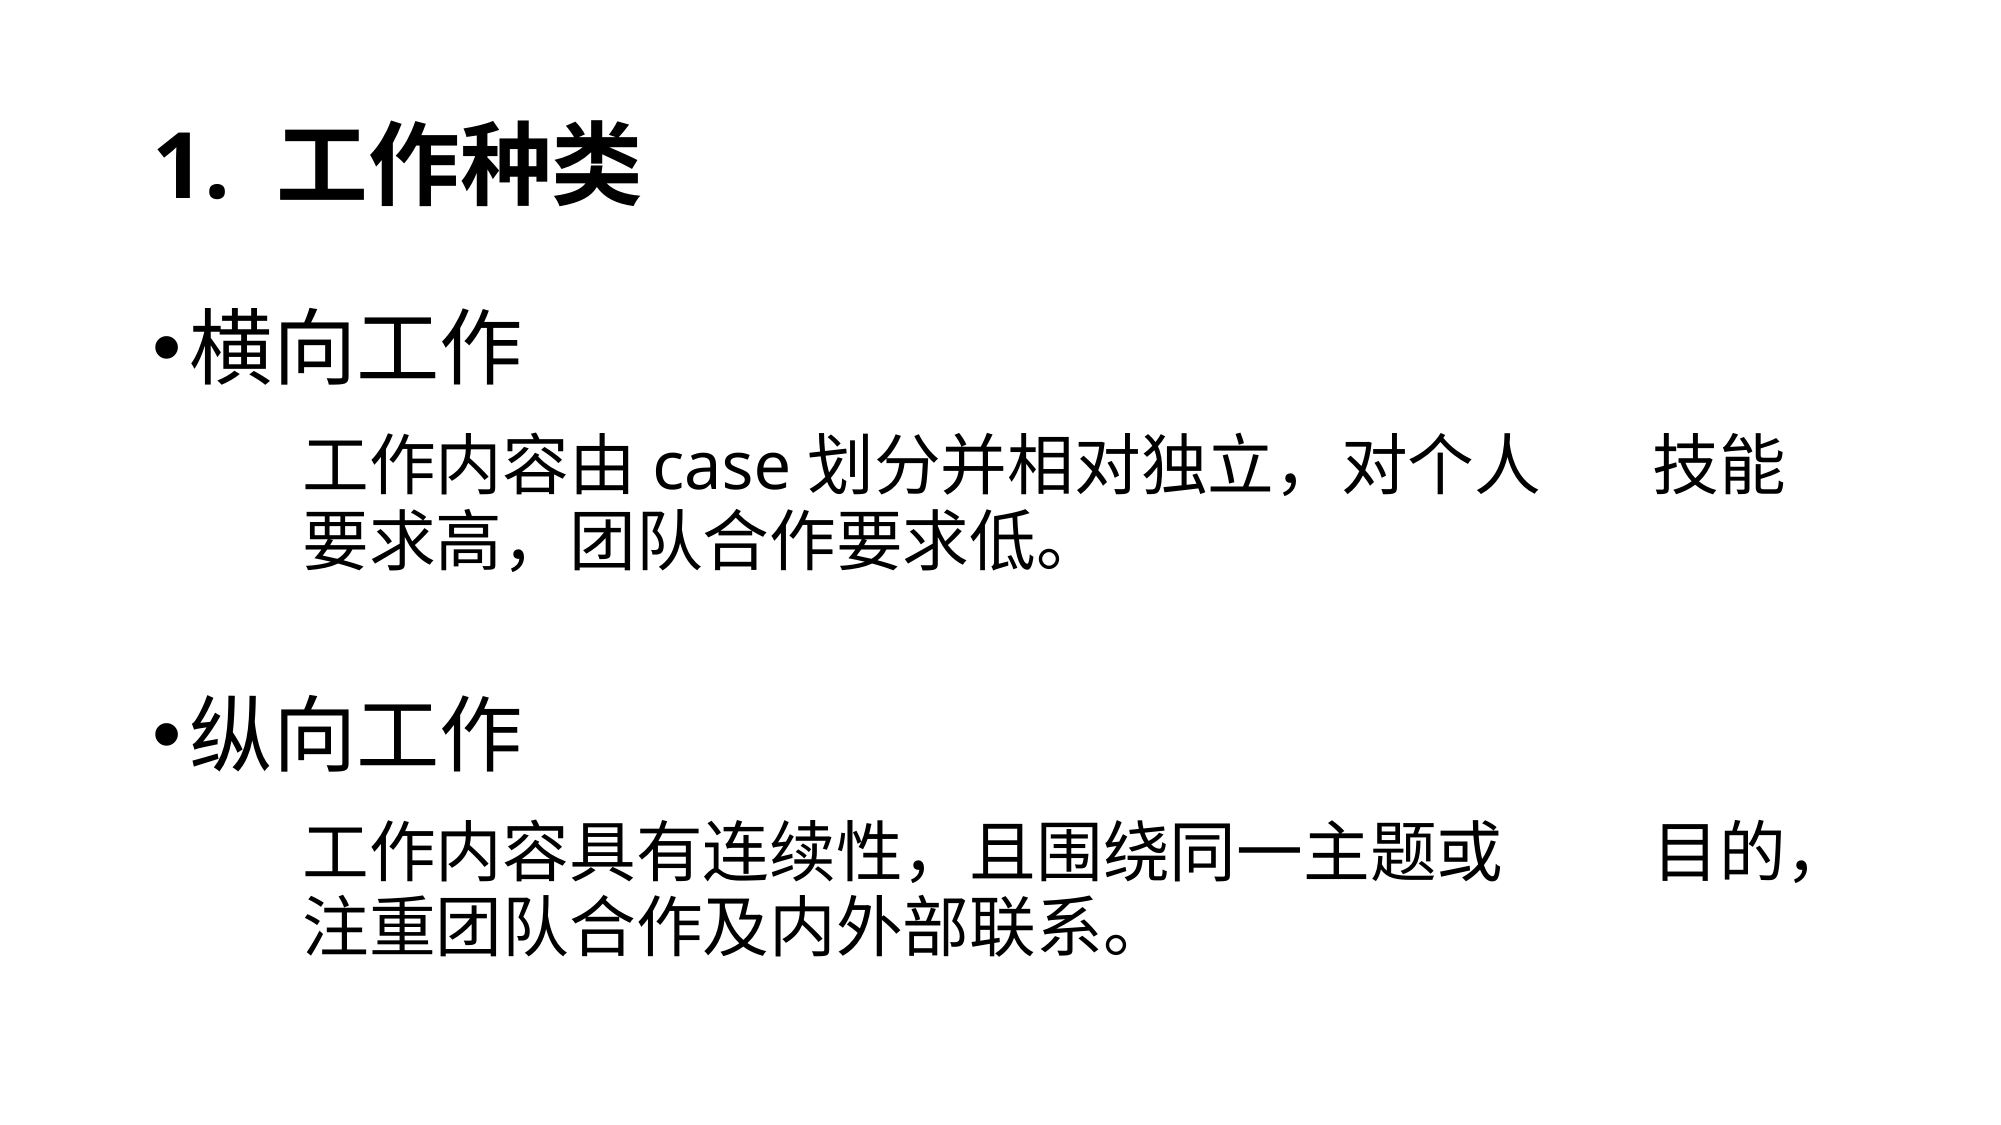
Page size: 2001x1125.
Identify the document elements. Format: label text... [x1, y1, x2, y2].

list 横向工作 工作内容由case划分并相对独立，对个人 技能 要求高，团队合作要求低。 纵向工作 工作内容具有连续性，且围绕同一主题或 目的， 注重团队合作及内外部联系。 [137, 299, 1863, 1014]
title 1. 工作种类 [137, 59, 1863, 278]
